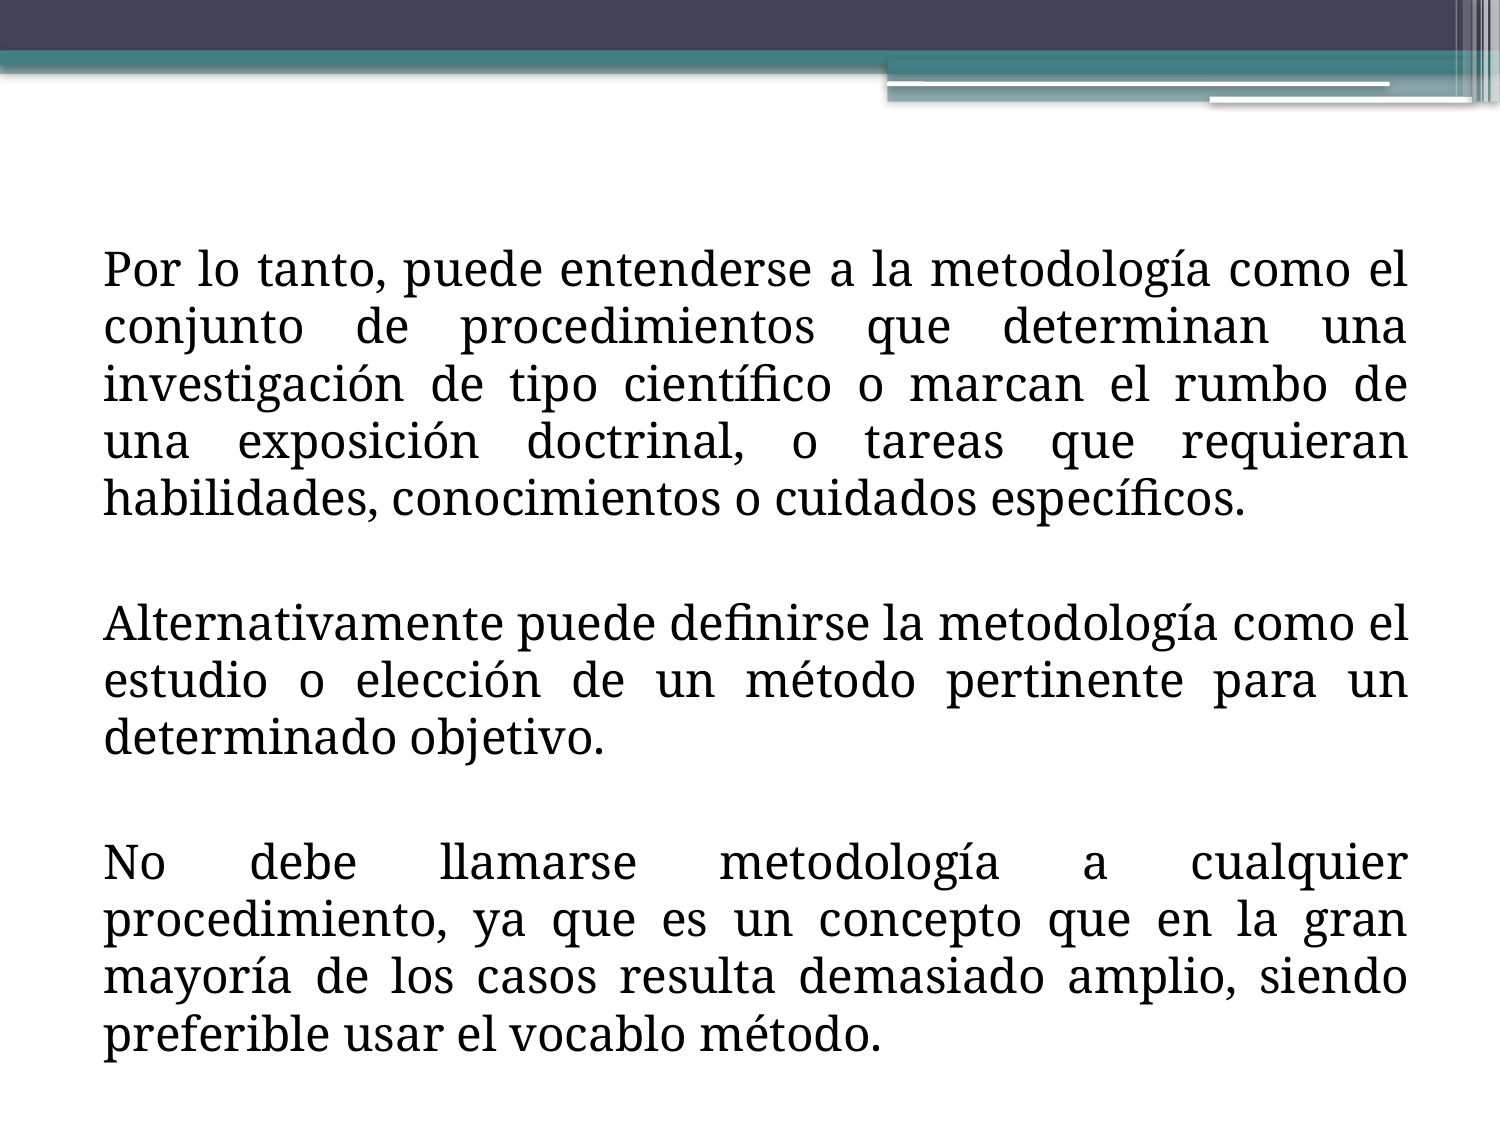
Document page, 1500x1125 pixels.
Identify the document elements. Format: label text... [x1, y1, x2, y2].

list Por lo tanto, puede entenderse a la metodología como el conjunto de procedimientos que determinan una investigación de tipo científico o marcan el rumbo de una exposición doctrinal, o tareas que requieran habilidades, conocimientos o cuidados específicos. Alternativamente puede definirse la metodología como el estudio o elección de un método pertinente para un determinado objetivo. No debe llamarse metodología a cualquier procedimiento, ya que es un concepto que en la gran mayoría de los casos resulta demasiado amplio, siendo preferible usar el vocablo método. [75, 231, 1425, 1079]
